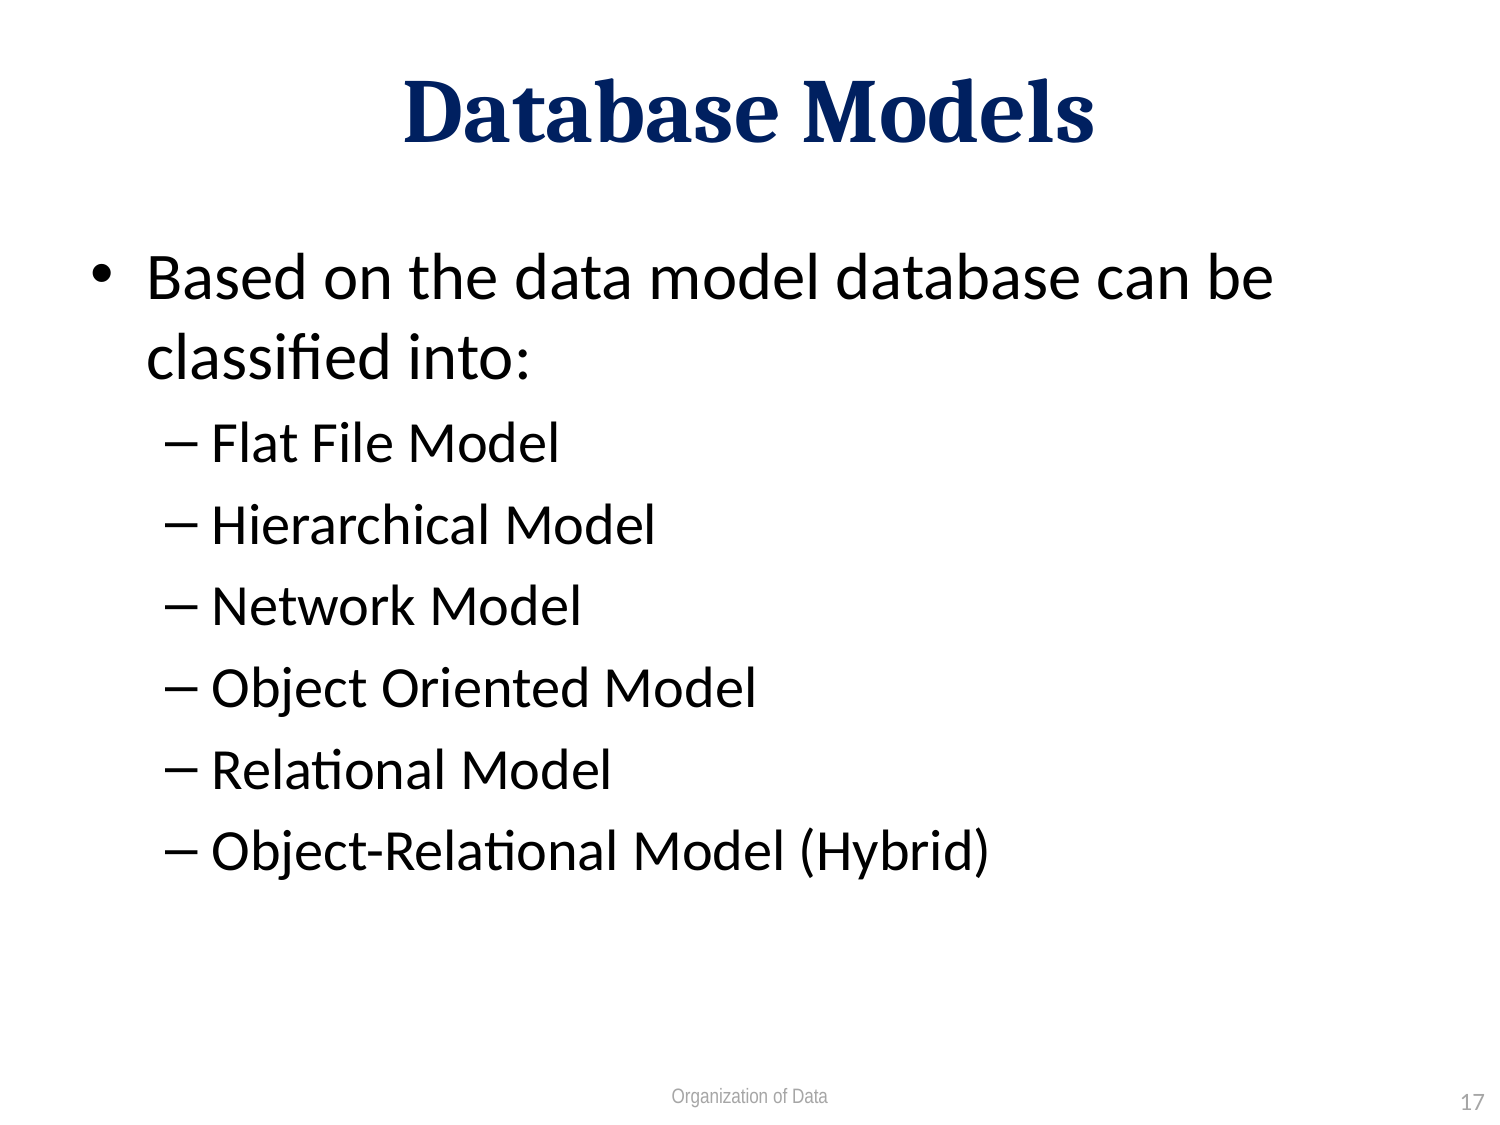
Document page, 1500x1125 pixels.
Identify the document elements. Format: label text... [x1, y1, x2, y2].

slide_number 17 [1074, 1074, 1500, 1125]
list Based on the data model database can be classified into: Flat File Model Hierarchical Model Network Model Object Oriented Model Relational Model Object-Relational Model (Hybrid) [75, 224, 1425, 1005]
title Database Models [75, 0, 1425, 213]
footer Organization of Data [425, 1074, 1074, 1121]
